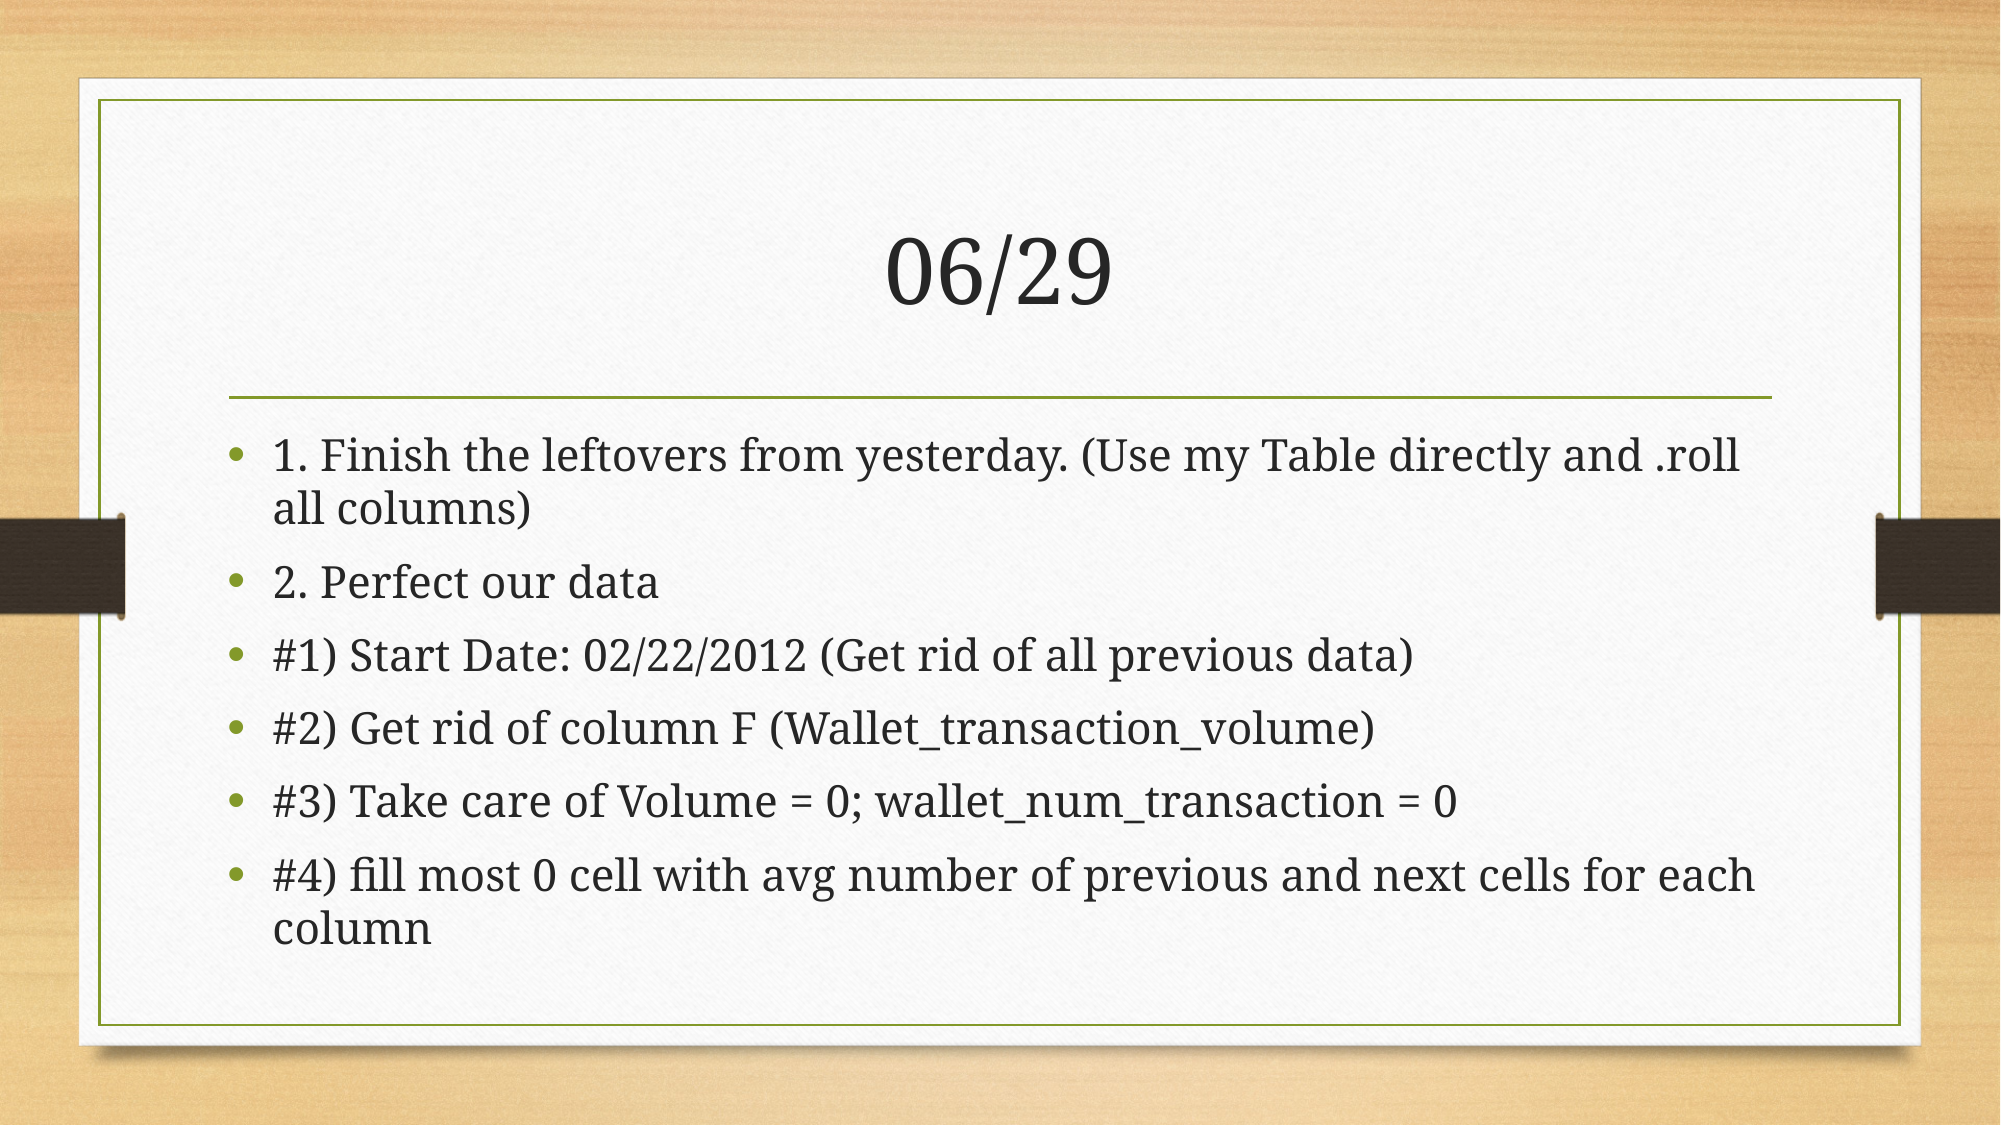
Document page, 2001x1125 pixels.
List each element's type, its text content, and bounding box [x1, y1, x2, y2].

picture [0, 0, 2001, 1125]
title 06/29 [212, 161, 1788, 375]
list 1. Finish the leftovers from yesterday. (Use my Table directly and .roll all columns) 2. Perfect our data #1) Start Date: 02/22/2012 (Get rid of all previous data) #2) Get rid of column F (Wallet_transaction_volume) #3) Take care of Volume = 0; wallet_num_transaction = 0 #4) fill most 0 cell with avg number of previous and next cells for each column [212, 419, 1788, 964]
